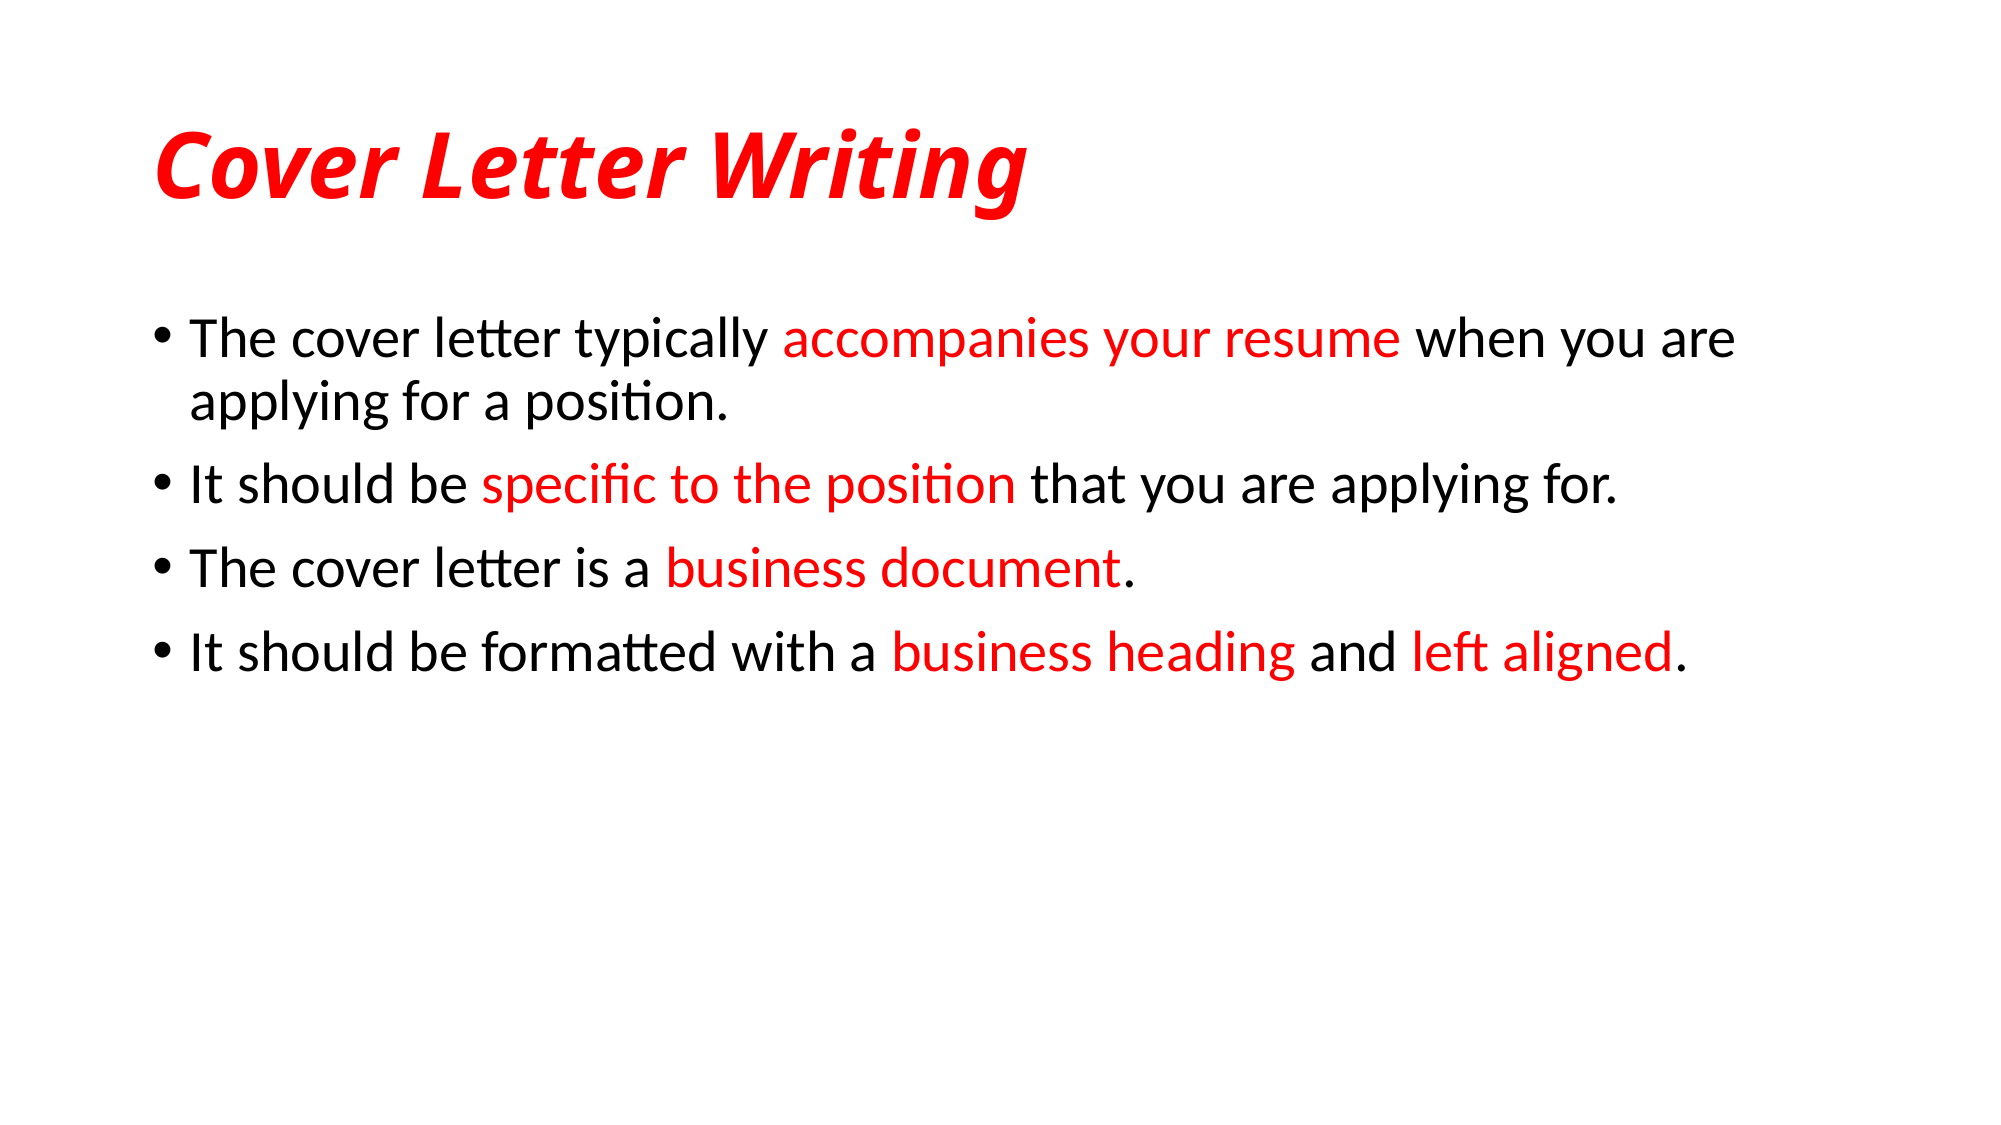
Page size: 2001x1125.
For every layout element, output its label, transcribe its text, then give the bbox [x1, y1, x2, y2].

title Cover Letter Writing [137, 59, 1863, 278]
list The cover letter typically accompanies your resume when you are applying for a position. It should be specific to the position that you are applying for. The cover letter is a business document. It should be formatted with a business heading and left aligned. [137, 299, 1863, 1014]
